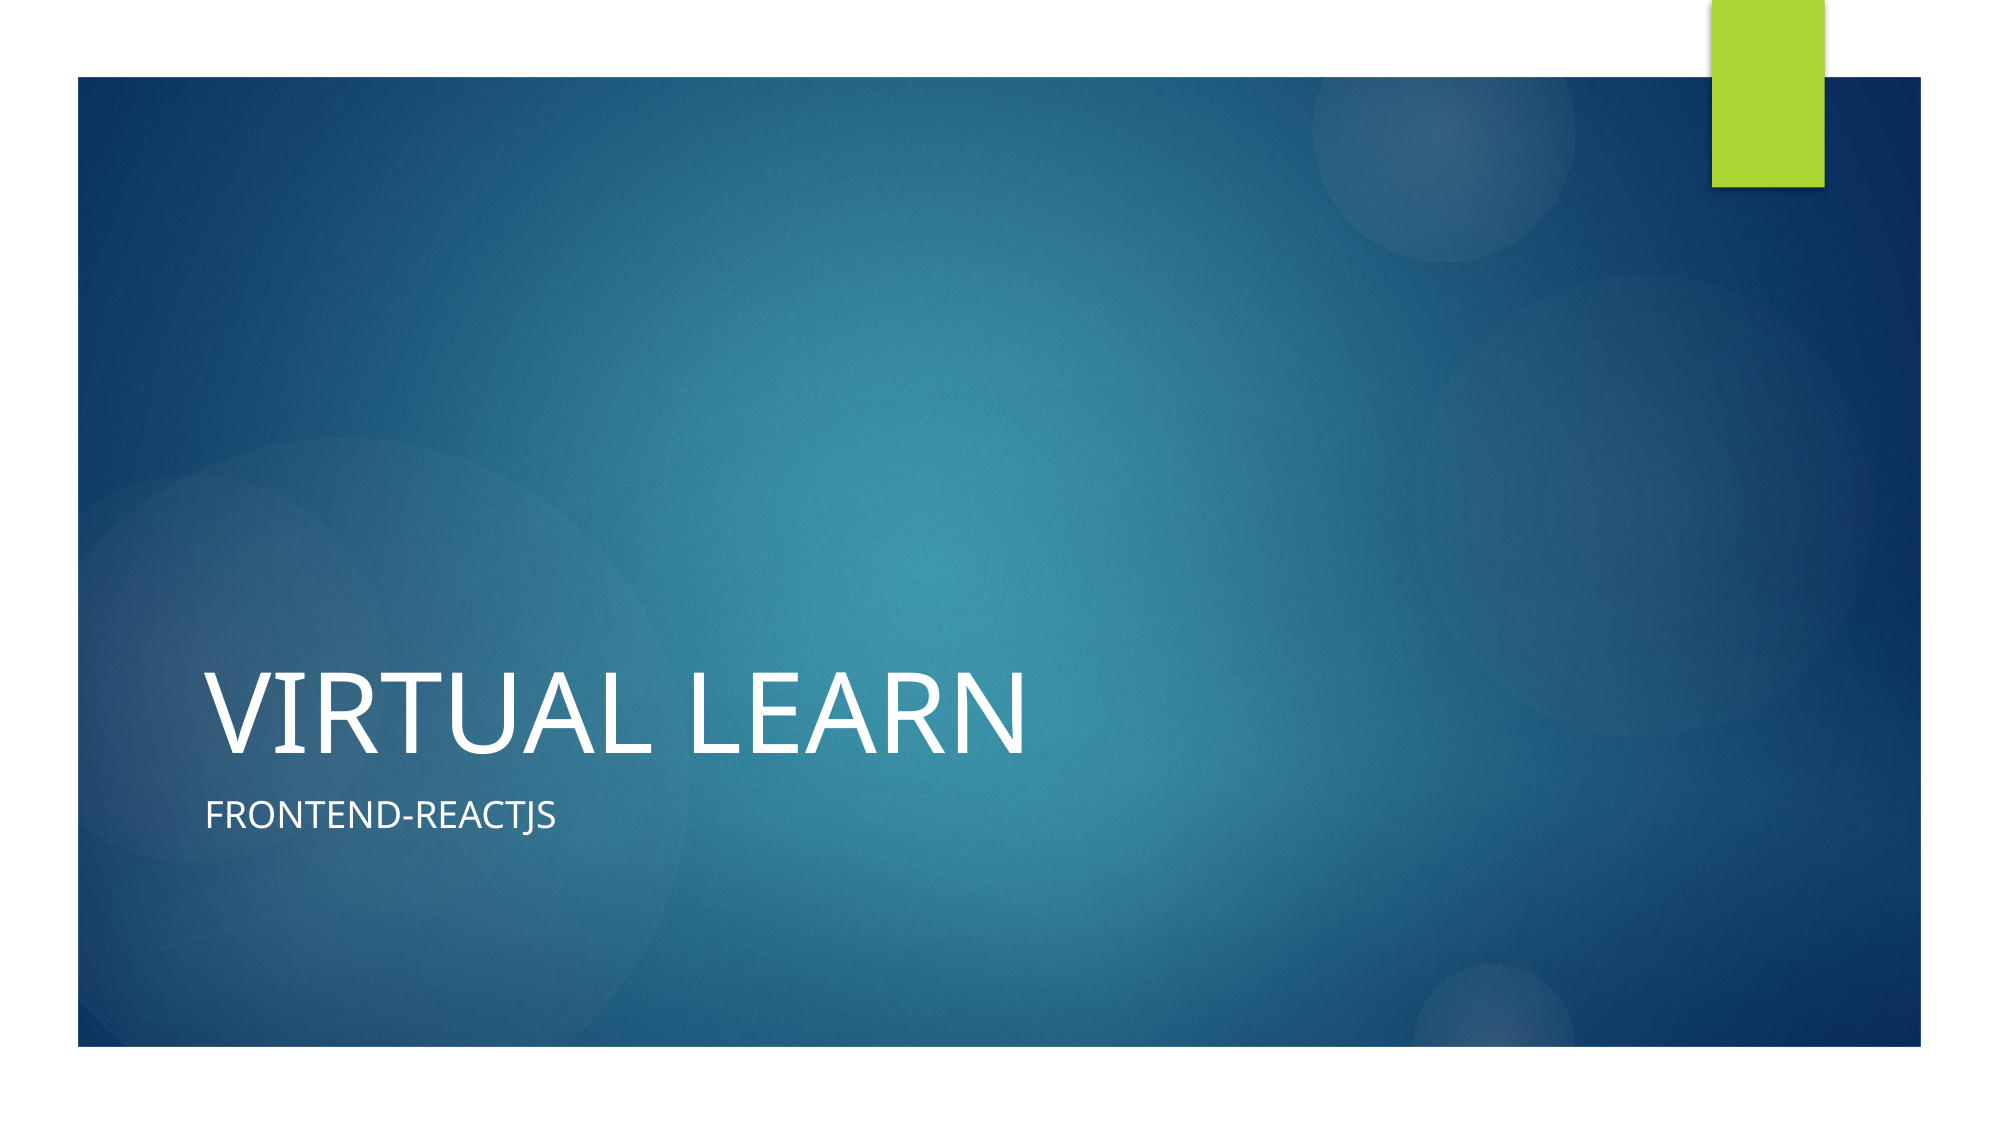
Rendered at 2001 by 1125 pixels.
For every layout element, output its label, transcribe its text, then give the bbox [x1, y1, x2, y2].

title VIRTUAL LEARN [189, 344, 1638, 783]
subtitle FRONTEND-REACTJS [189, 783, 1638, 925]
